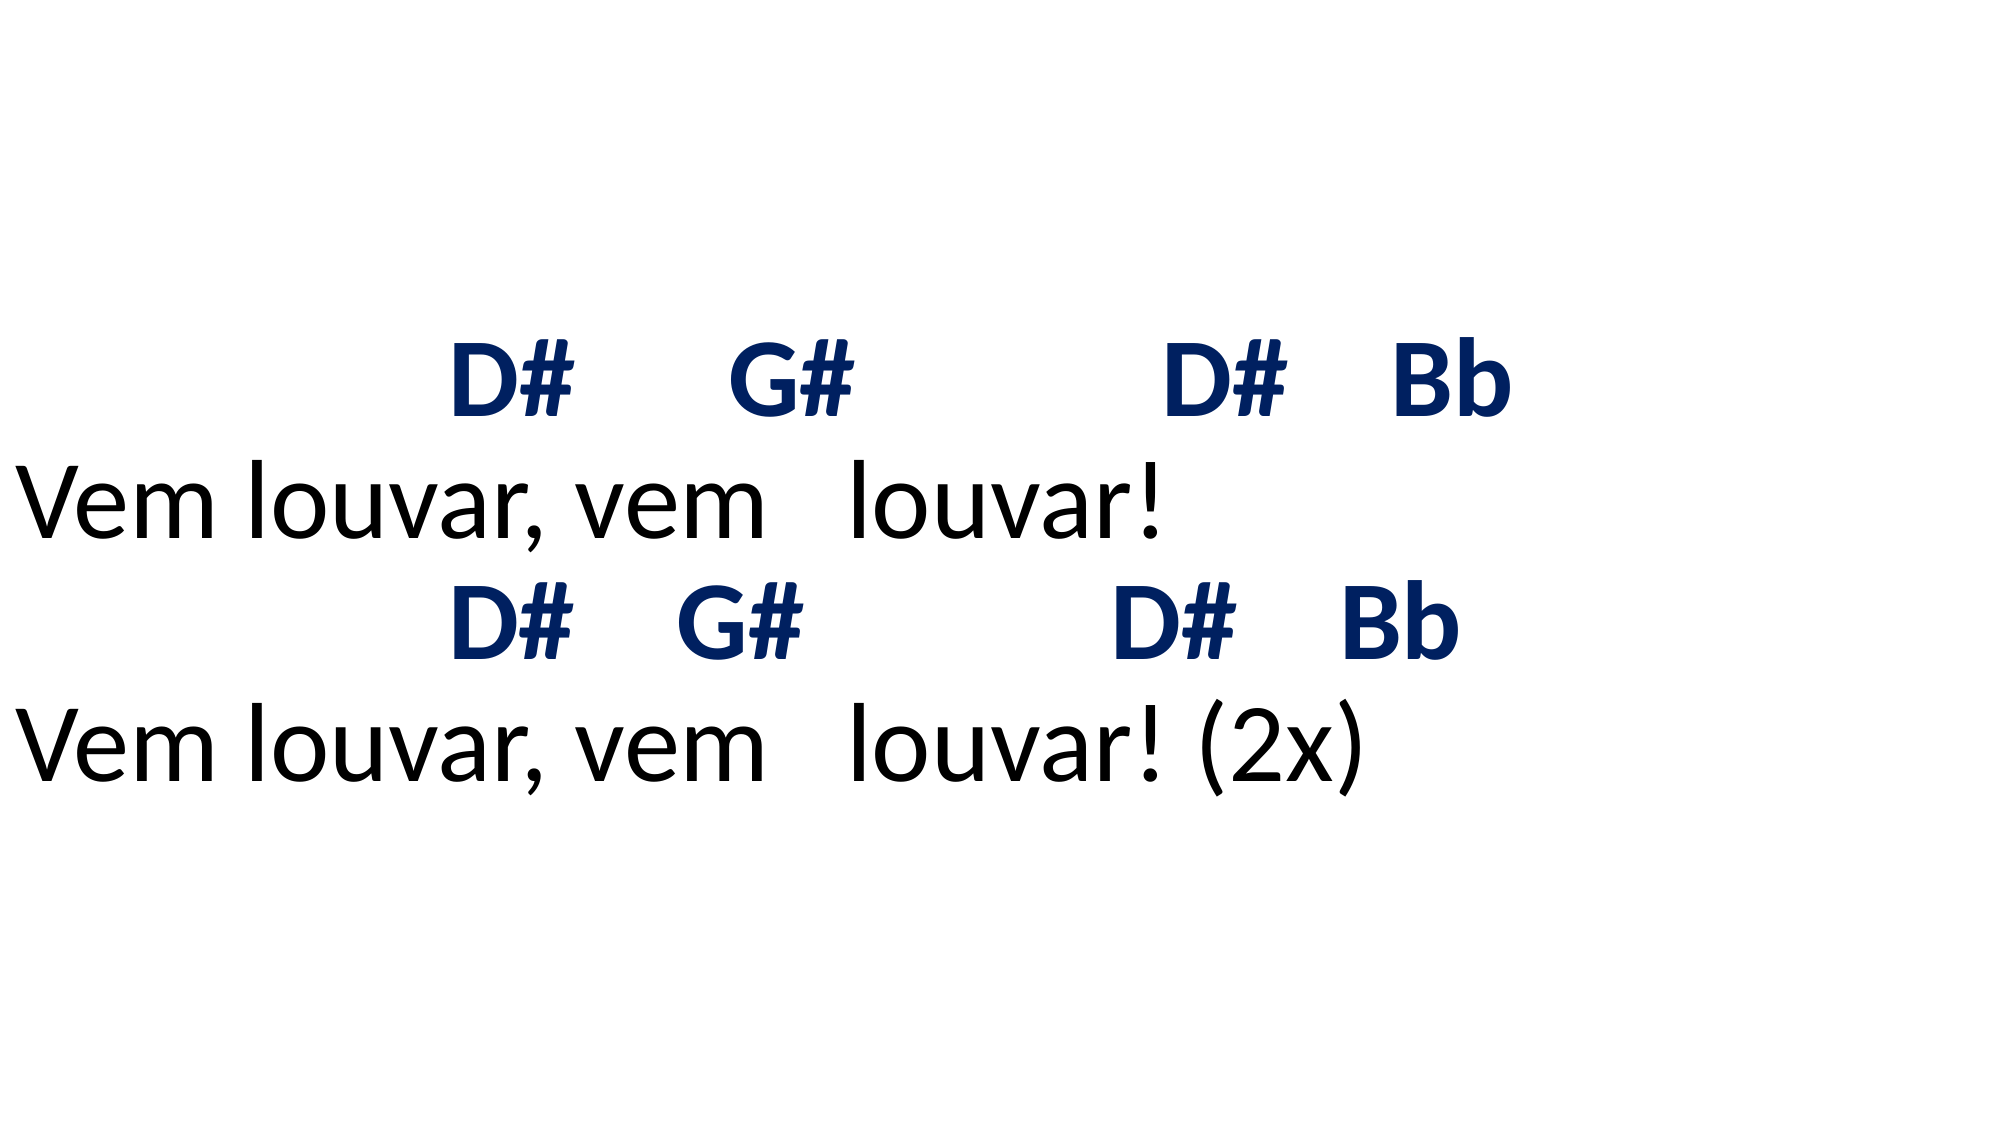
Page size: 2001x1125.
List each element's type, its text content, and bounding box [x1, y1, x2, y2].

title D# G# D# Bb Vem louvar, vem louvar! D# G# D# Bb Vem louvar, vem louvar! (2x) [0, 0, 2000, 1125]
